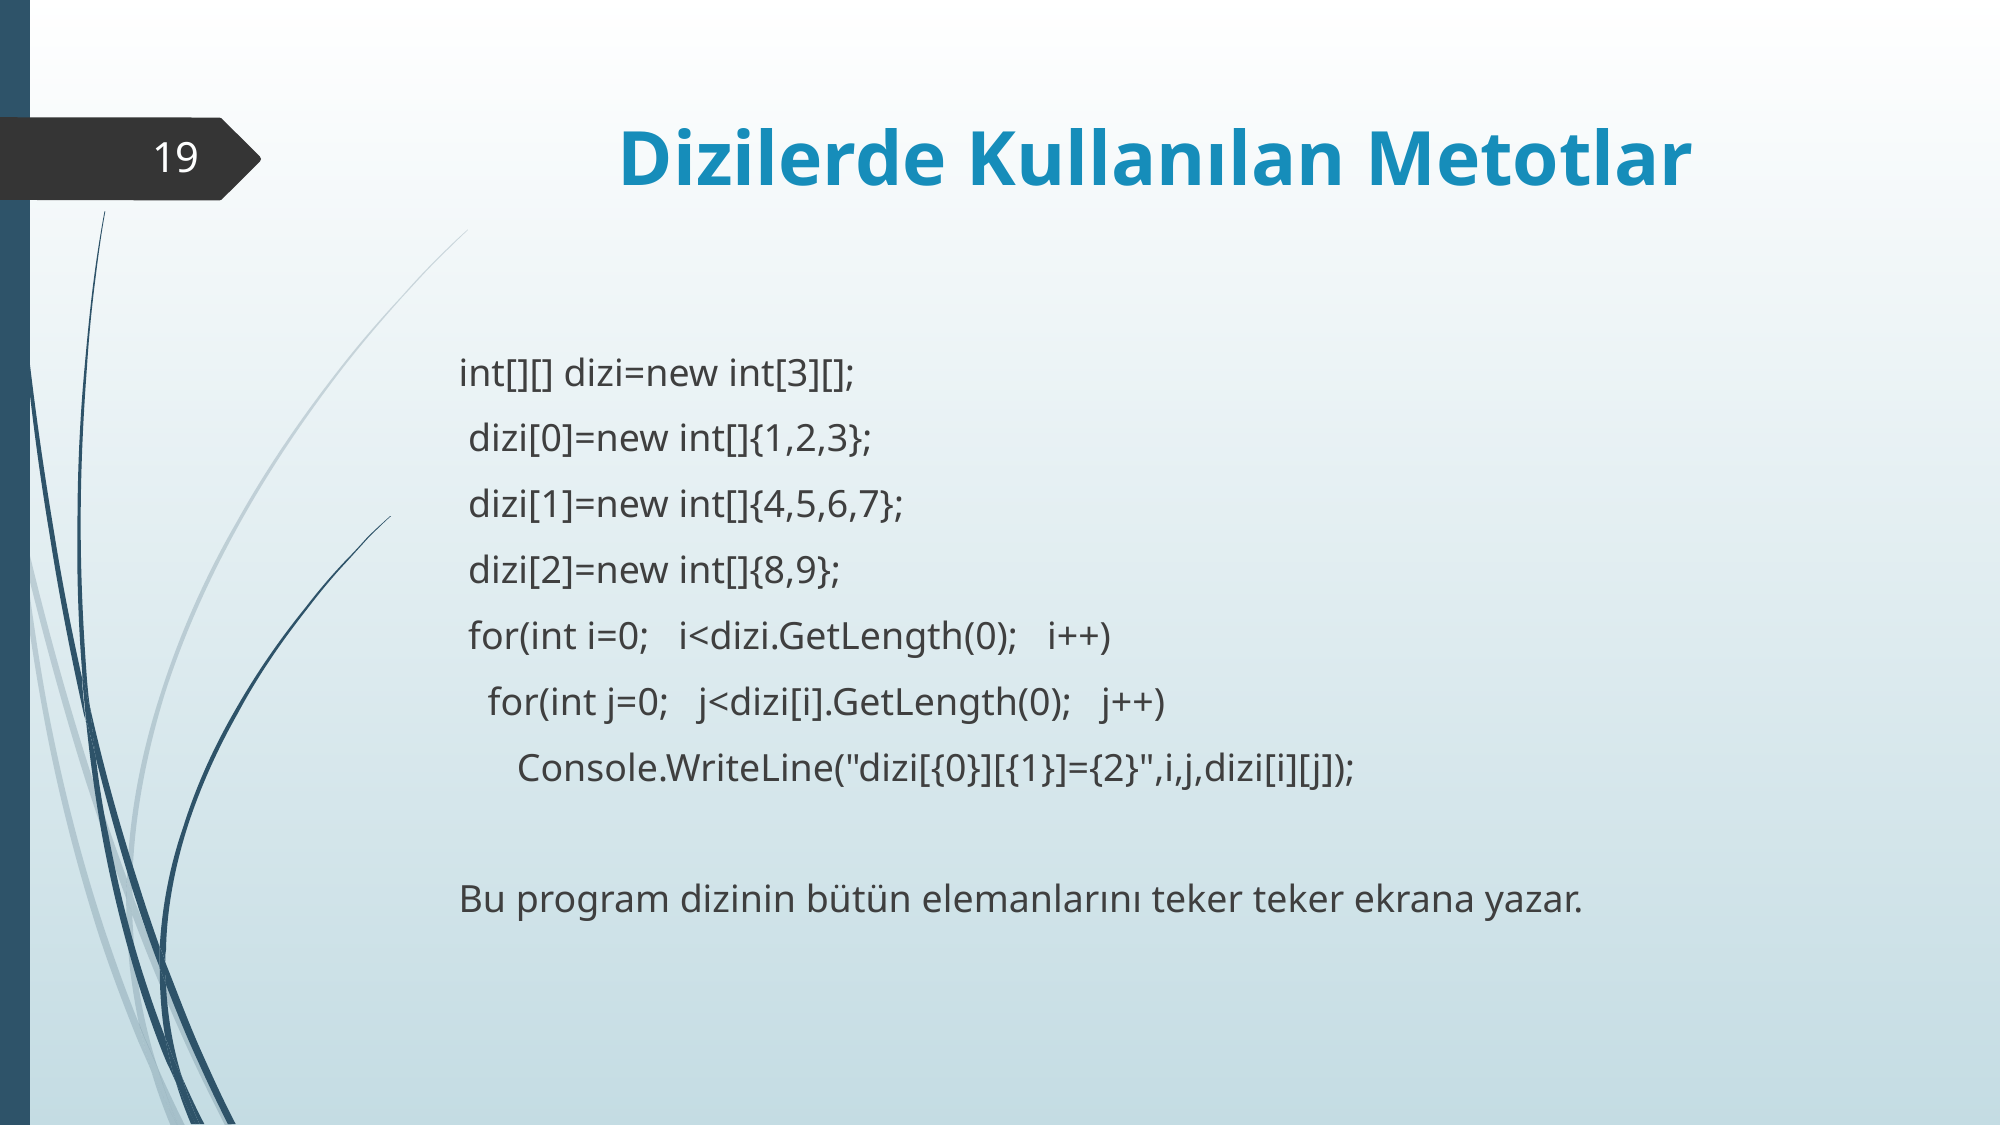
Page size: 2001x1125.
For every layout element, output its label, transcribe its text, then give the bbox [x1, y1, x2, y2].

slide_number 19 [87, 129, 216, 190]
list int[][] dizi=new int[3][]; dizi[0]=new int[]{1,2,3}; dizi[1]=new int[]{4,5,6,7}; dizi[2]=new int[]{8,9}; for(int i=0; i<dizi.GetLength(0); i++) for(int j=0; j<dizi[i].GetLength(0); j++) Console.WriteLine("dizi[{0}][{1}]={2}",i,j,dizi[i][j]); Bu program dizinin bütün elemanlarını teker teker ekrana yazar. [424, 275, 1888, 970]
title Dizilerde Kullanılan Metotlar [425, 102, 1888, 275]
